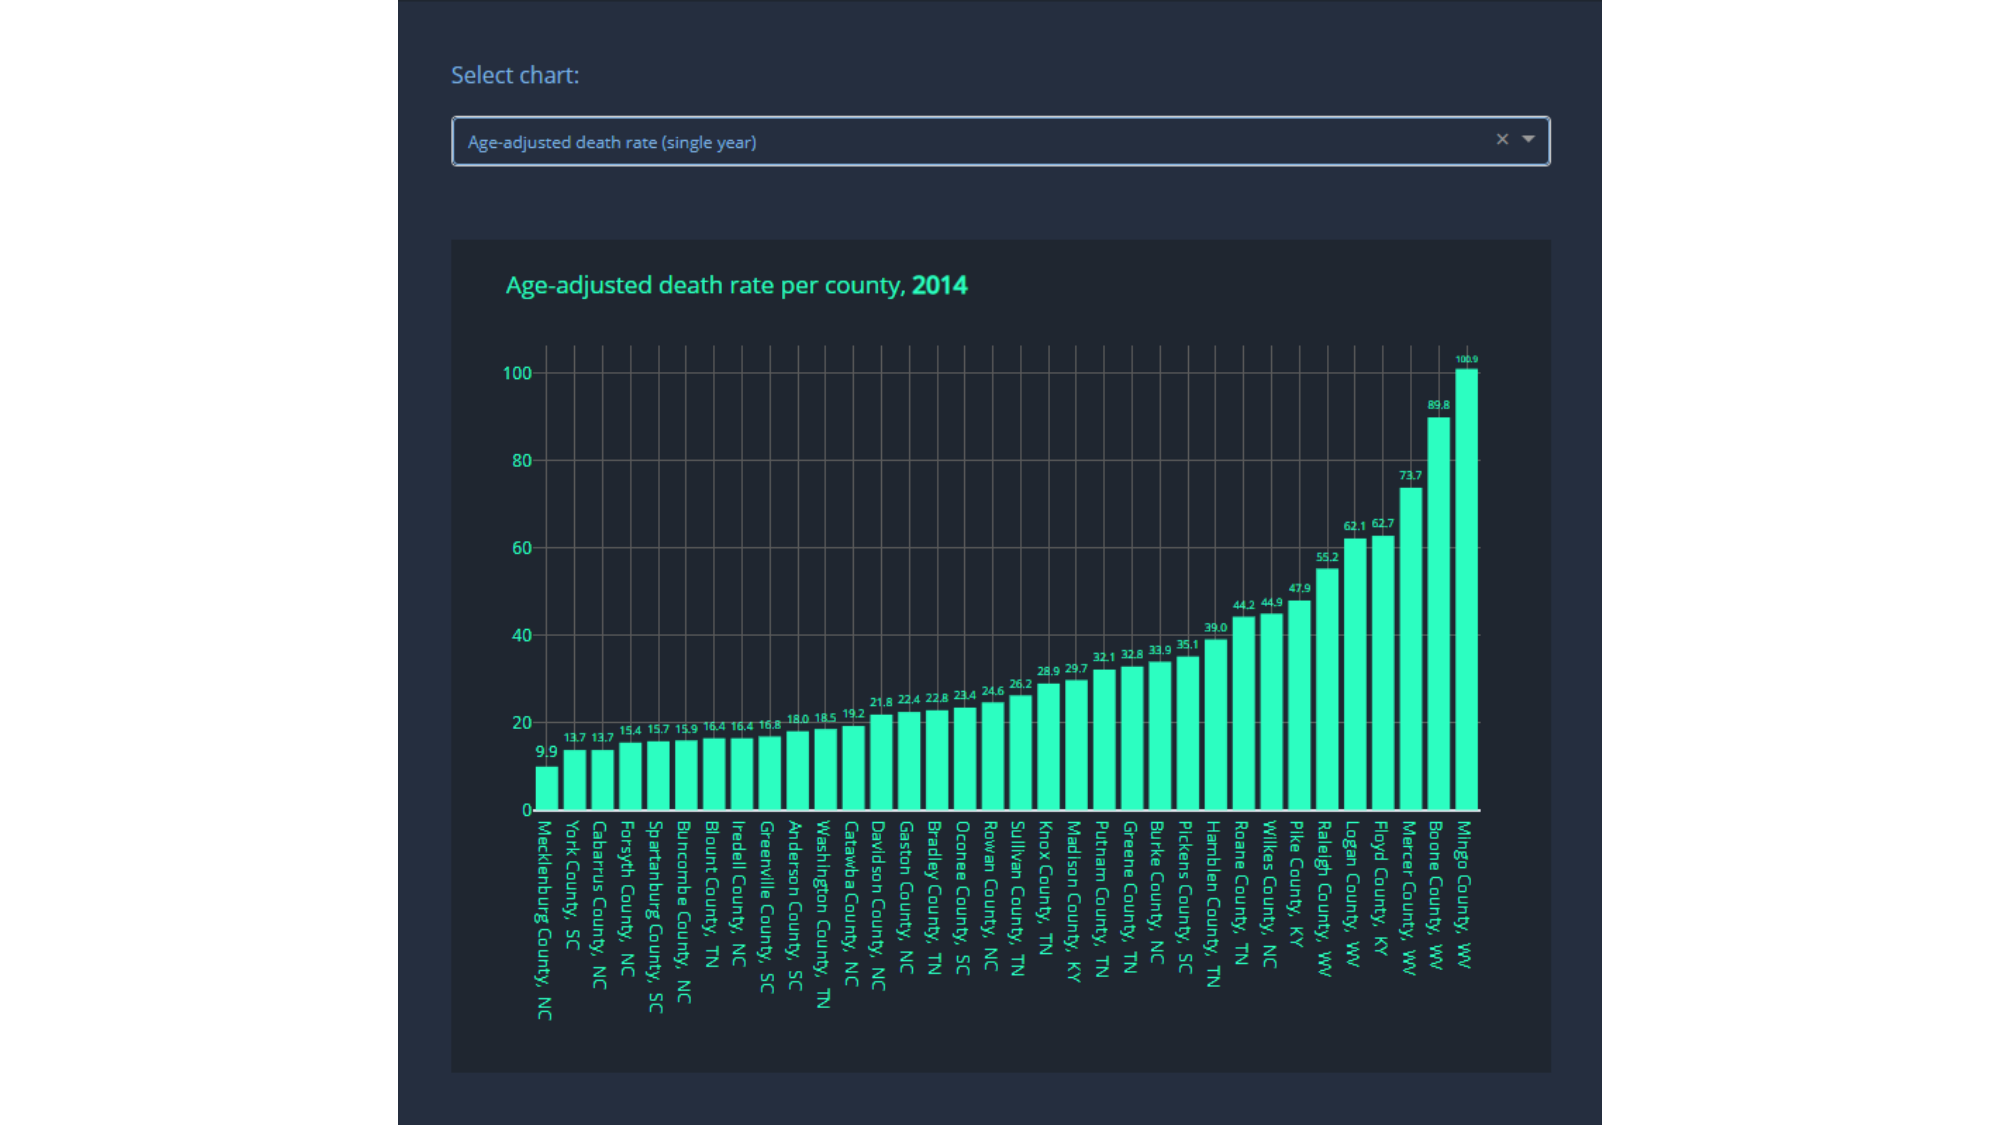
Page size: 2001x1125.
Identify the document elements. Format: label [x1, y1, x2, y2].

picture [398, 0, 1602, 1125]
